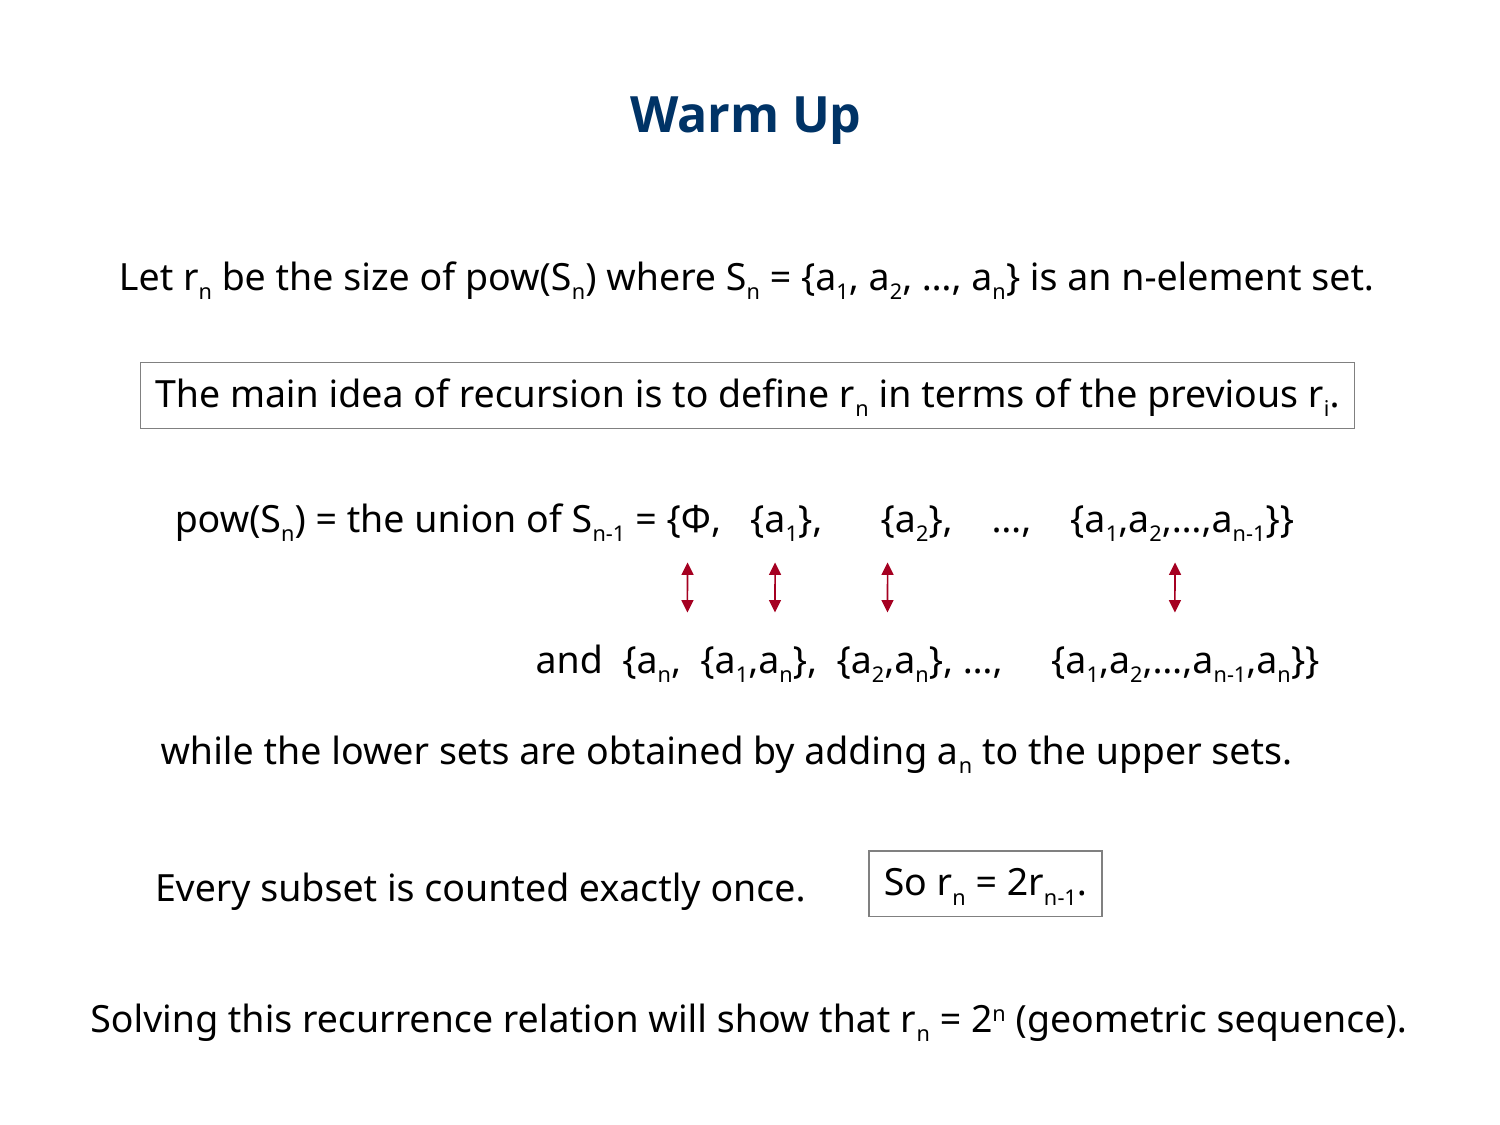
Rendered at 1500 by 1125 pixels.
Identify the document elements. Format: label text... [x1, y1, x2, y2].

text_box Warm Up [615, 74, 877, 150]
text_box Every subset is counted exactly once. [140, 856, 822, 917]
text_box Solving this recurrence relation will show that rn = 2n (geometric sequence). [75, 987, 1423, 1054]
text_box [881, 562, 894, 613]
text_box pow(Sn) = the union of Sn-1 = {Ф, {a1}, {a2}, …, {a1,a2,…,an-1}} and {an, {a1,an}, {a2,an}, …, {a1,a2,…,an-1,an}} [160, 487, 1345, 695]
text_box Let rn be the size of pow(Sn) where Sn = {a1, a2, …, an} is an n-element set. [104, 219, 1390, 311]
text_box [1168, 562, 1182, 613]
text_box The main idea of recursion is to define rn in terms of the previous ri. [140, 362, 1355, 429]
text_box while the lower sets are obtained by adding an to the upper sets. [145, 719, 1308, 786]
text_box So rn = 2rn-1. [869, 850, 1102, 917]
text_box [768, 562, 782, 613]
text_box [681, 562, 694, 613]
